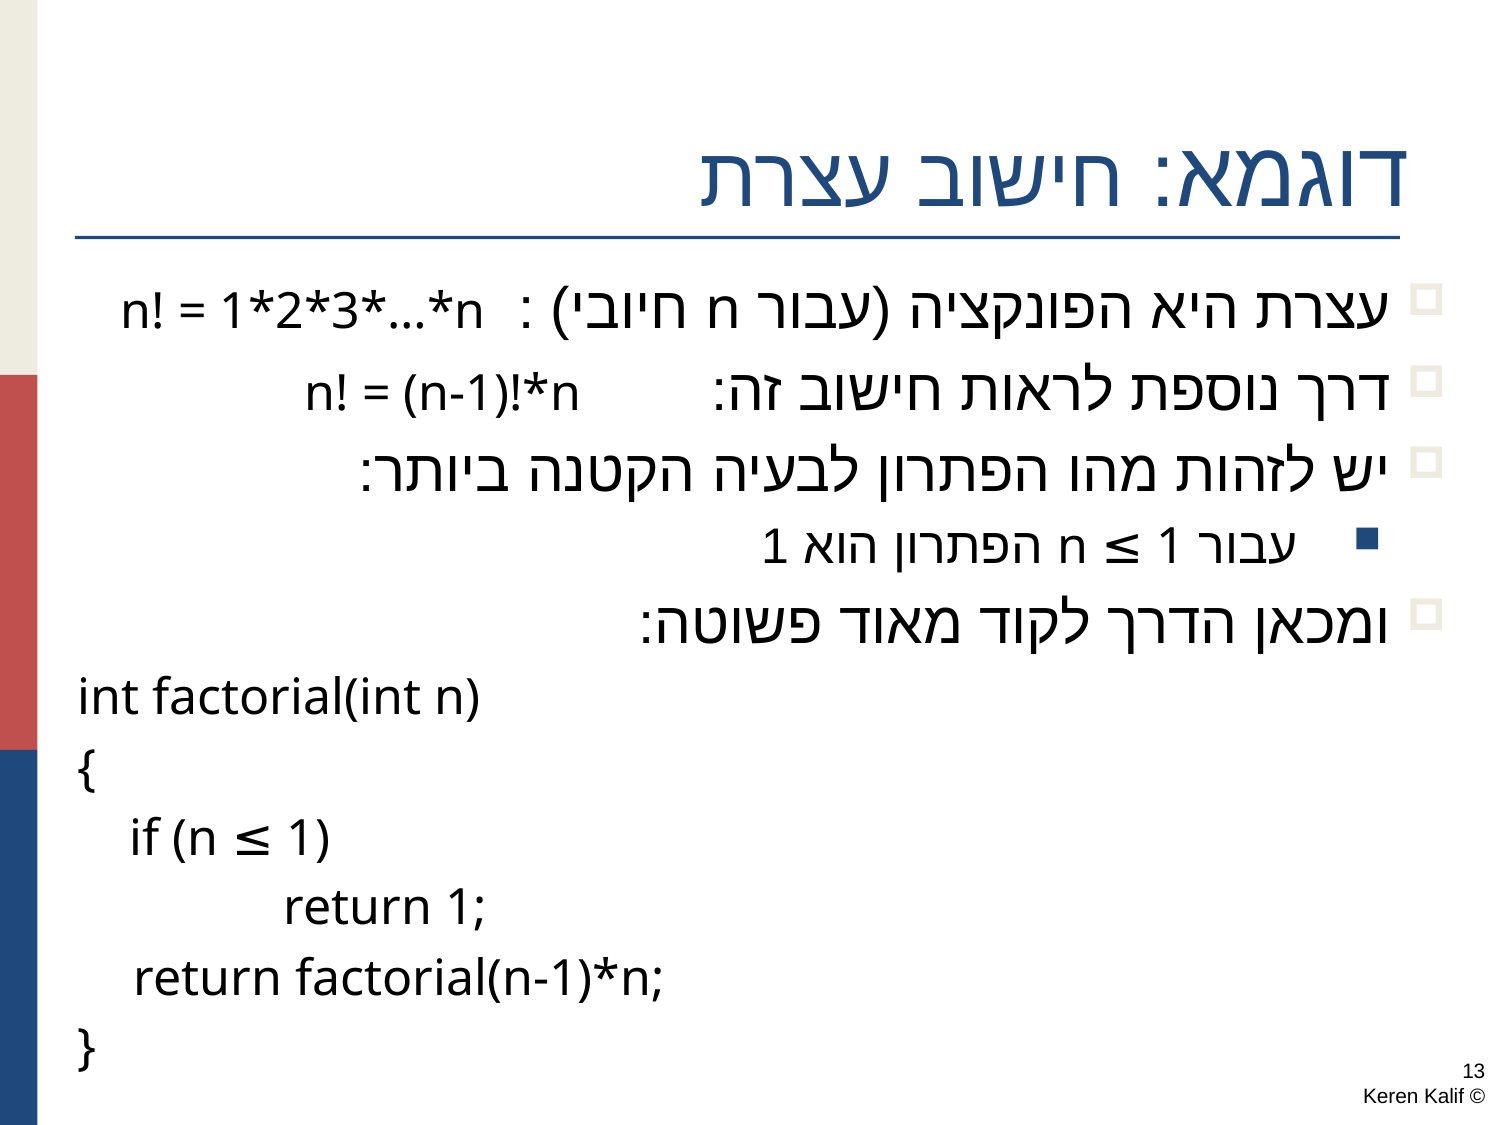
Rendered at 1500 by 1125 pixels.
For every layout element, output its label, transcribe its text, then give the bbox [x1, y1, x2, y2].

list עצרת היא הפונקציה (עבור n חיובי) : n! = 1*2*3*…*n דרך נוספת לראות חישוב זה: n! = (n-1)!*n יש לזהות מהו הפתרון לבעיה הקטנה ביותר: עבור n ≤ 1 הפתרון הוא 1 ומכאן הדרך לקוד מאוד פשוטה: int factorial(int n) { if (n ≤ 1) return 1; return factorial(n-1)*n; } [62, 262, 1463, 1006]
title דוגמא: חישוב עצרת [74, 45, 1426, 233]
text_box 13 © Keren Kalif [1149, 1049, 1500, 1125]
